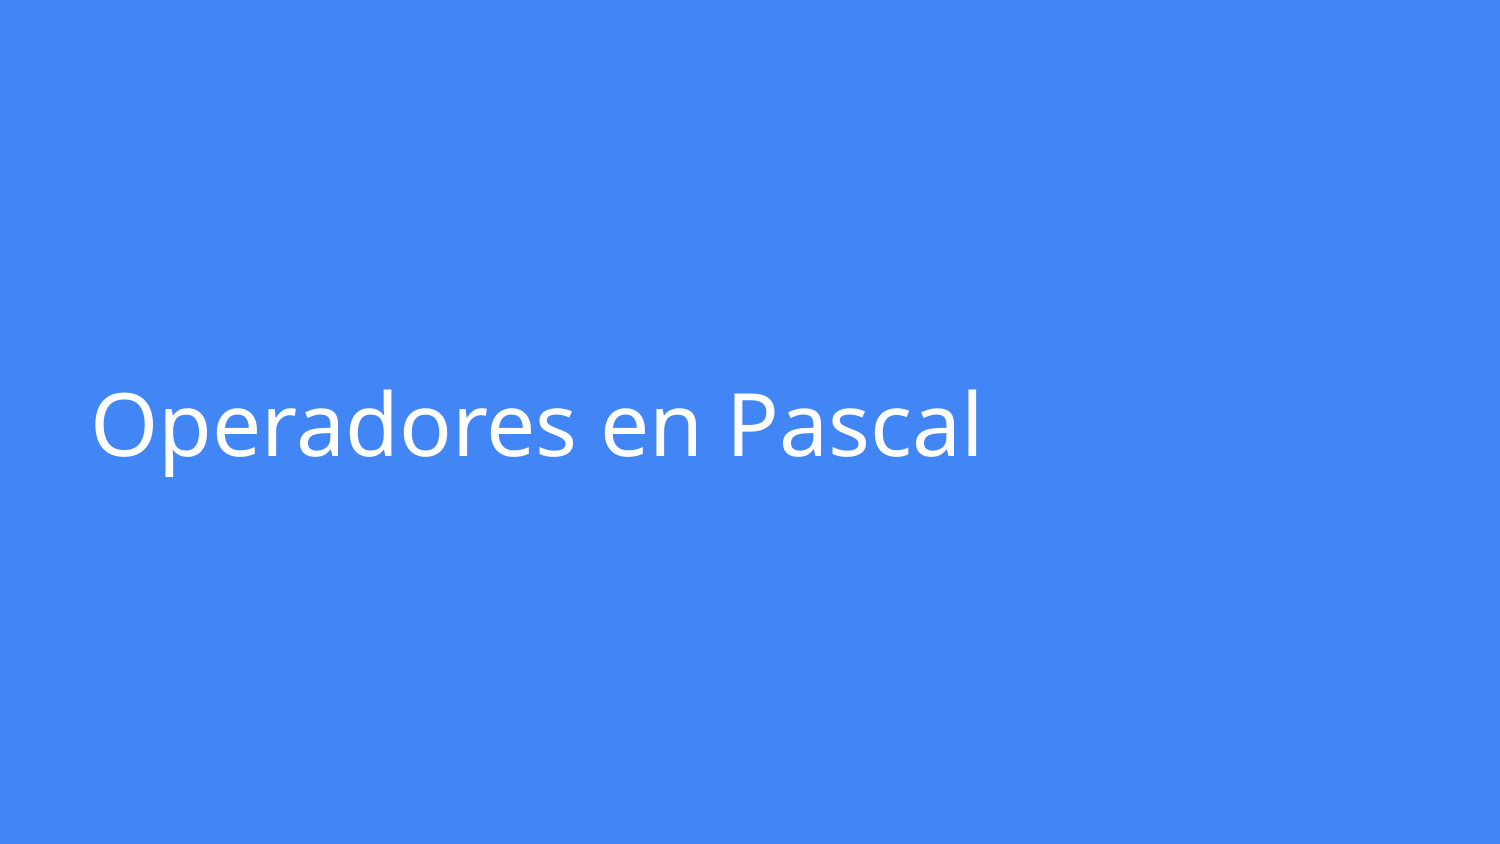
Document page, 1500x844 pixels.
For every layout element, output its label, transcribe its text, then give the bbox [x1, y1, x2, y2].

title Operadores en Pascal [75, 338, 1425, 505]
